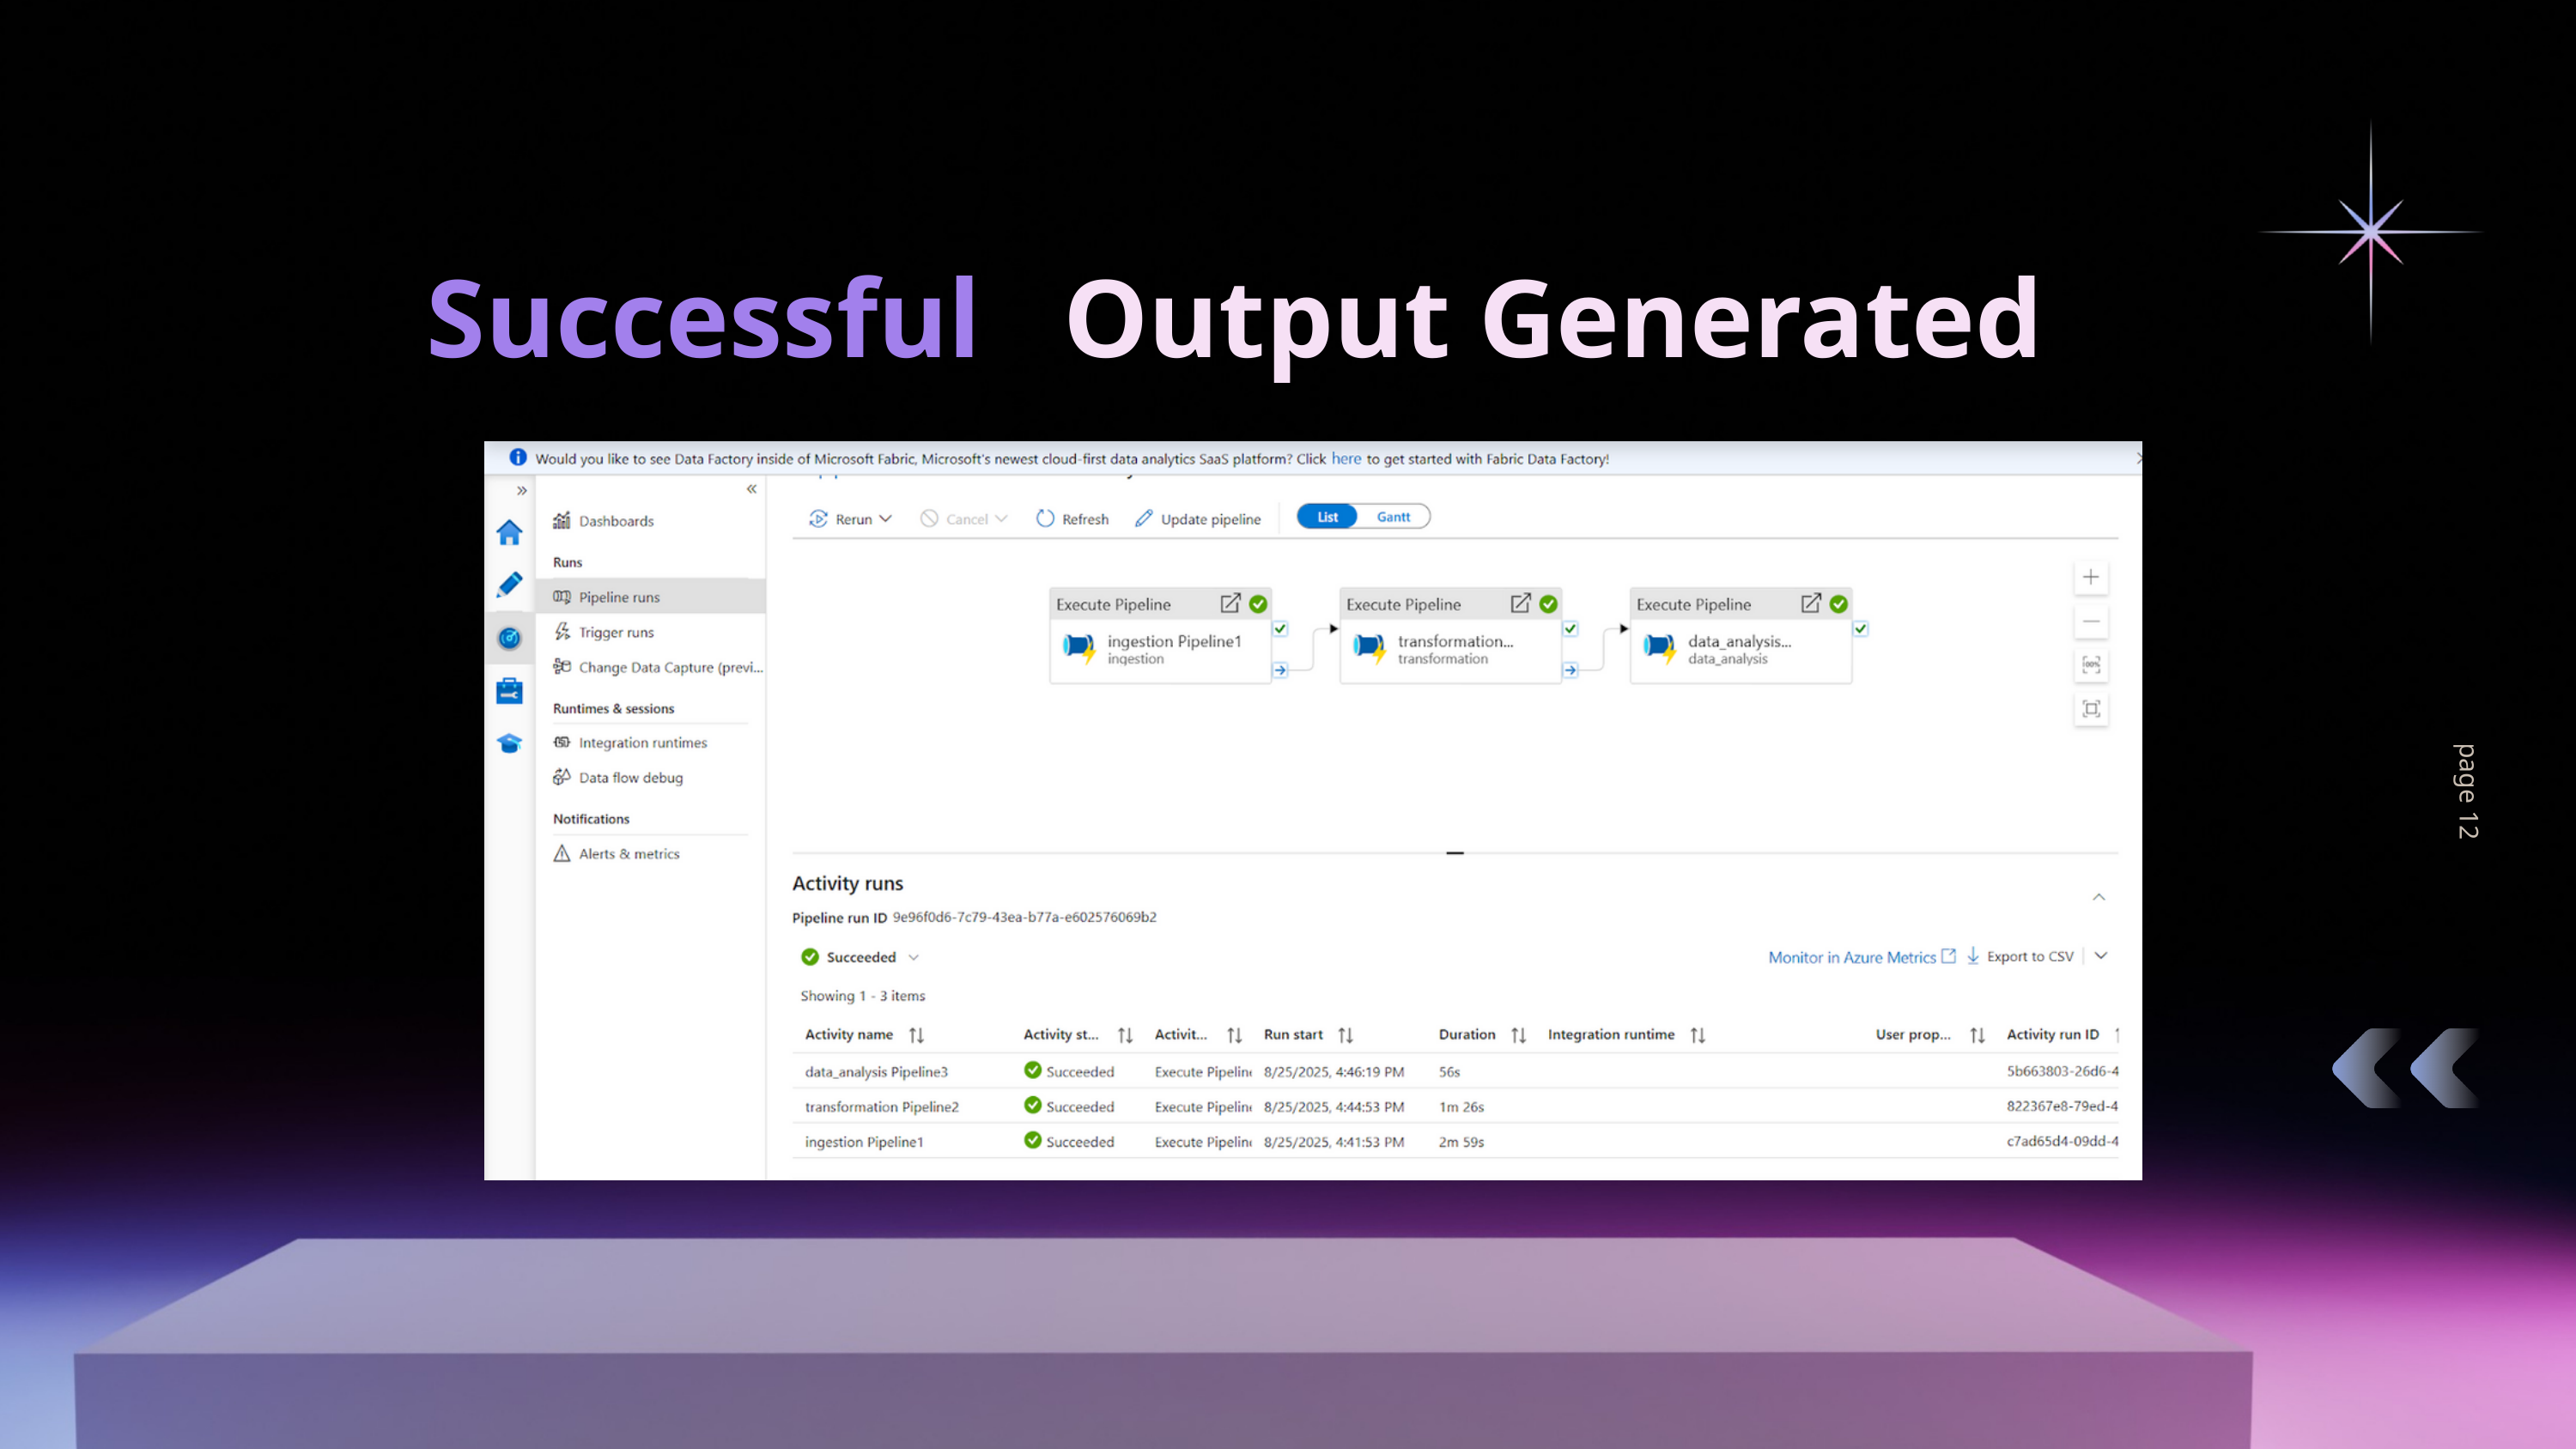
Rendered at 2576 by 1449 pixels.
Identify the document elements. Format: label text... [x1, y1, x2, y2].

text_box Output Generated [1233, 228, 2546, 379]
text_box page 12 [2454, 701, 2491, 882]
text_box [2256, 117, 2486, 228]
text_box [2331, 1028, 2409, 1108]
text_box [0, 0, 2576, 1449]
text_box Successful [398, 228, 1233, 379]
text_box [484, 441, 2143, 1180]
text_box [2409, 1028, 2488, 1108]
